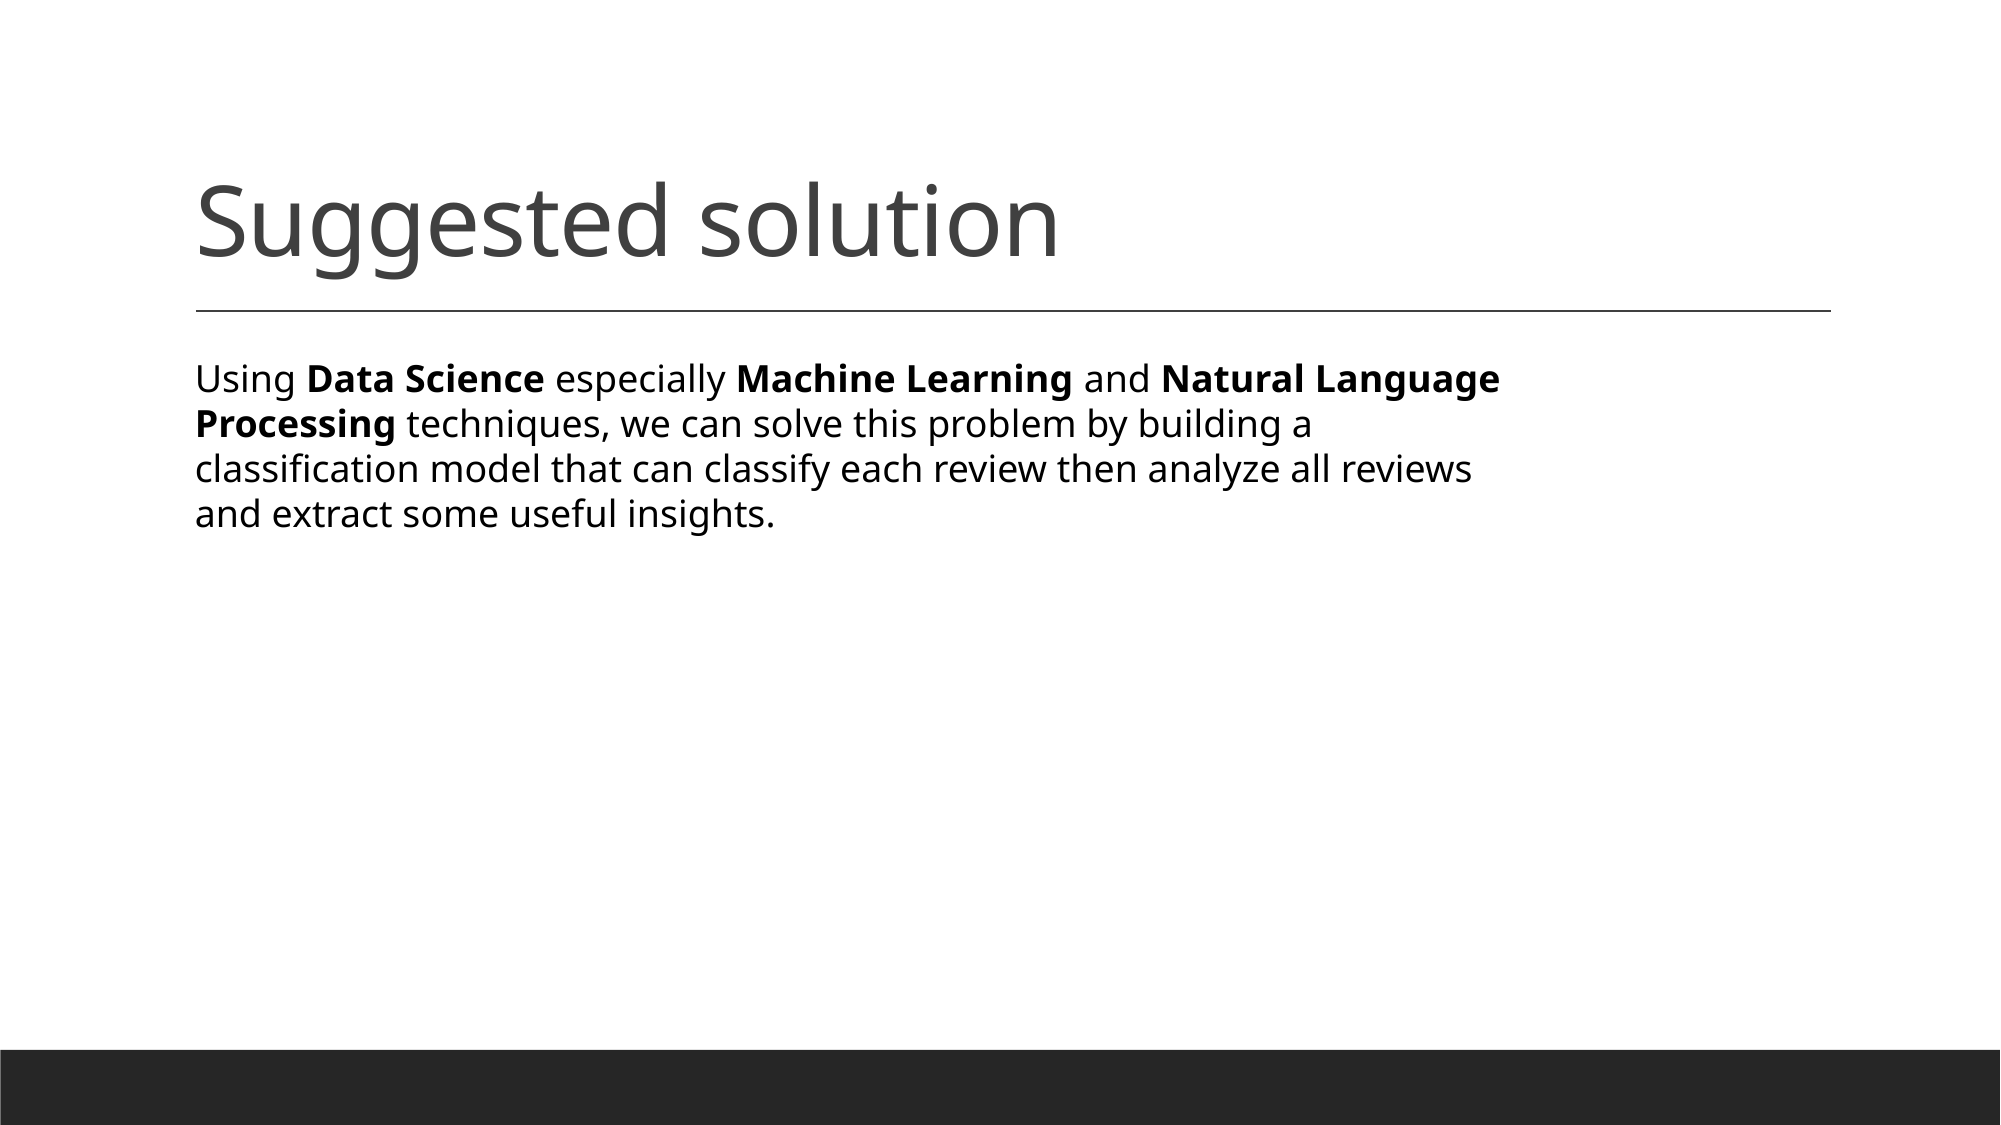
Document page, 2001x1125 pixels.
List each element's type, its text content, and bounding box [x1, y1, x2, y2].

text_box Using Data Science especially Machine Learning and Natural Language Processing techniques, we can solve this problem by building a classification model that can classify each review then analyze all reviews and extract some useful insights. [179, 347, 1561, 542]
title Suggested solution [180, 47, 1830, 285]
